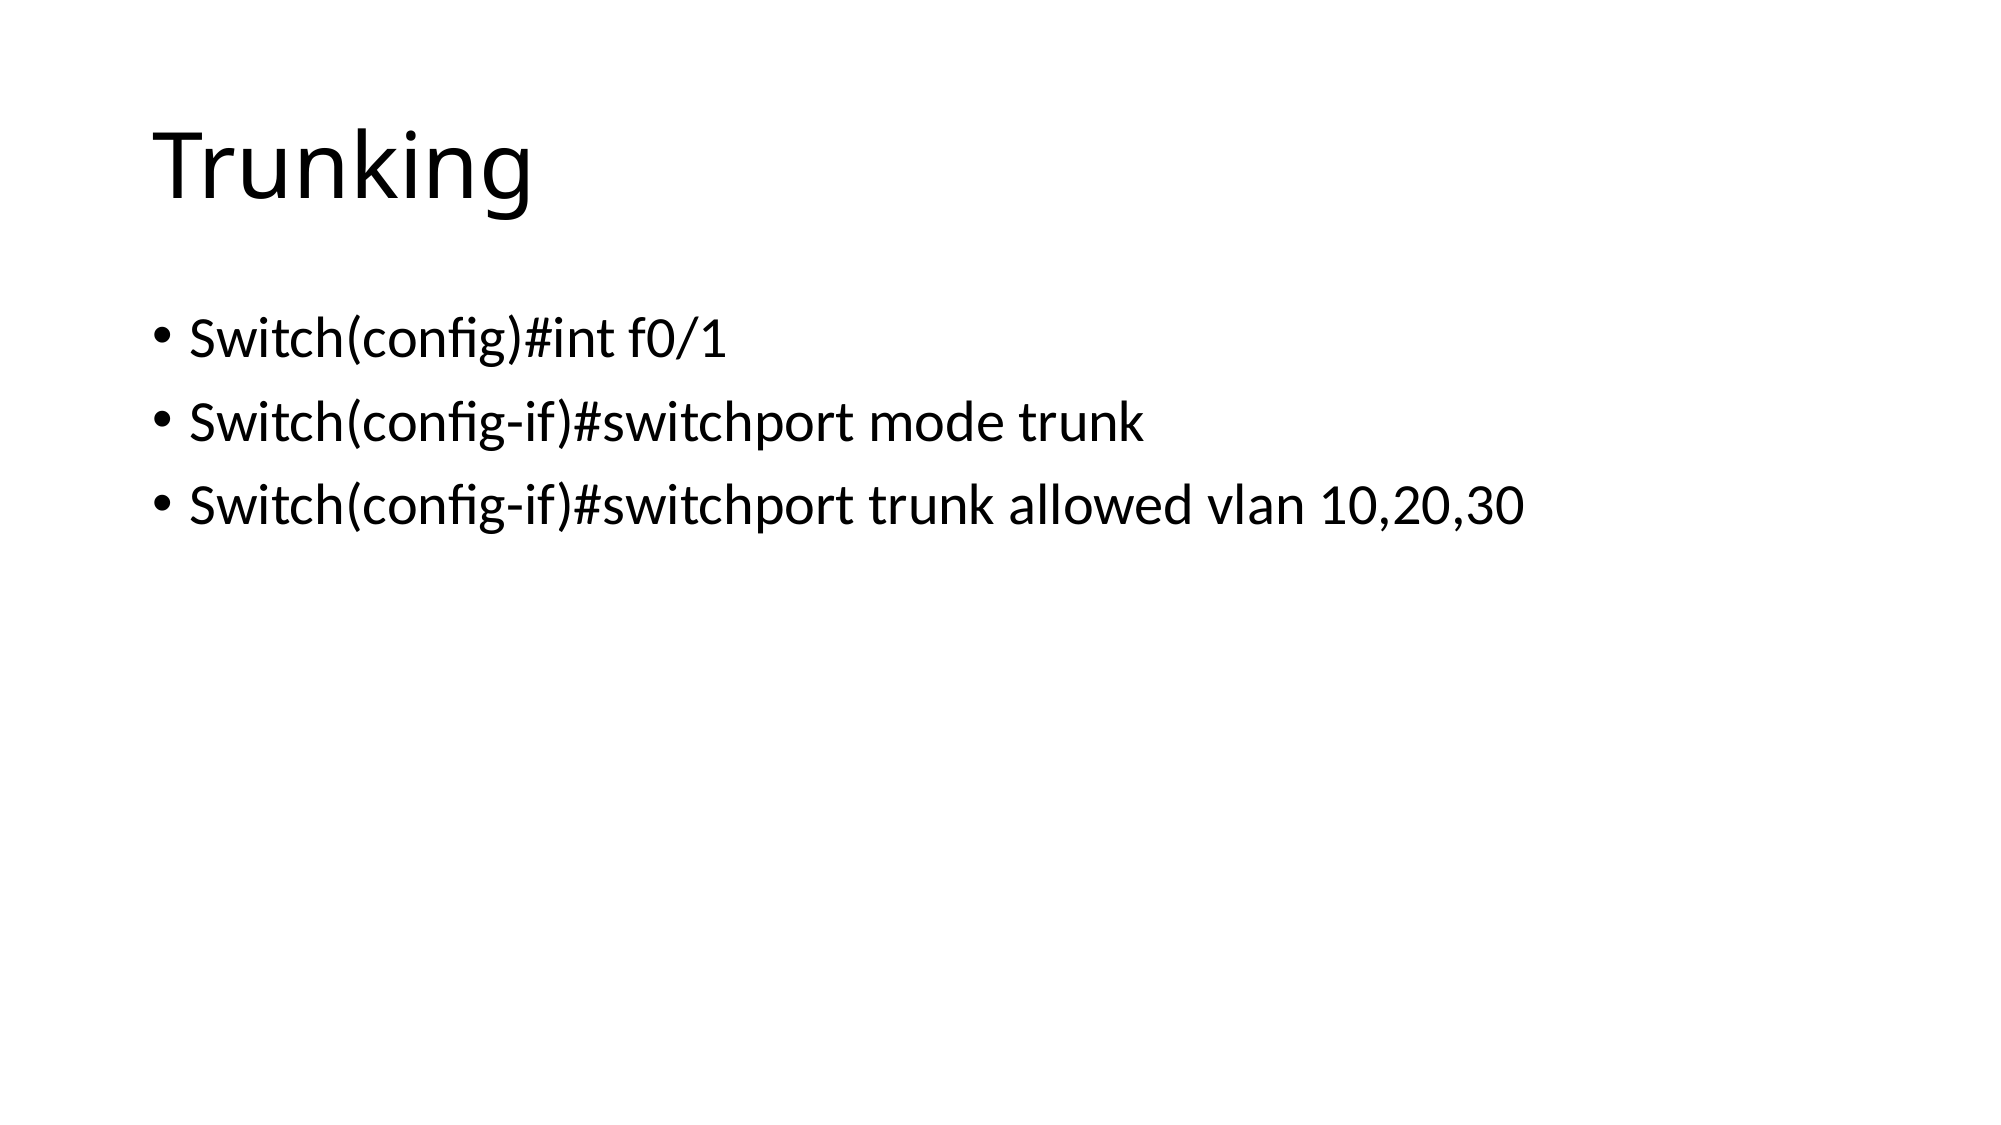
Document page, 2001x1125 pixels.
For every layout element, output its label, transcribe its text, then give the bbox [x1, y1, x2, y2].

list Switch(config)#int f0/1 Switch(config-if)#switchport mode trunk Switch(config-if)#switchport trunk allowed vlan 10,20,30 [137, 299, 1863, 1014]
title Trunking [137, 59, 1863, 278]
